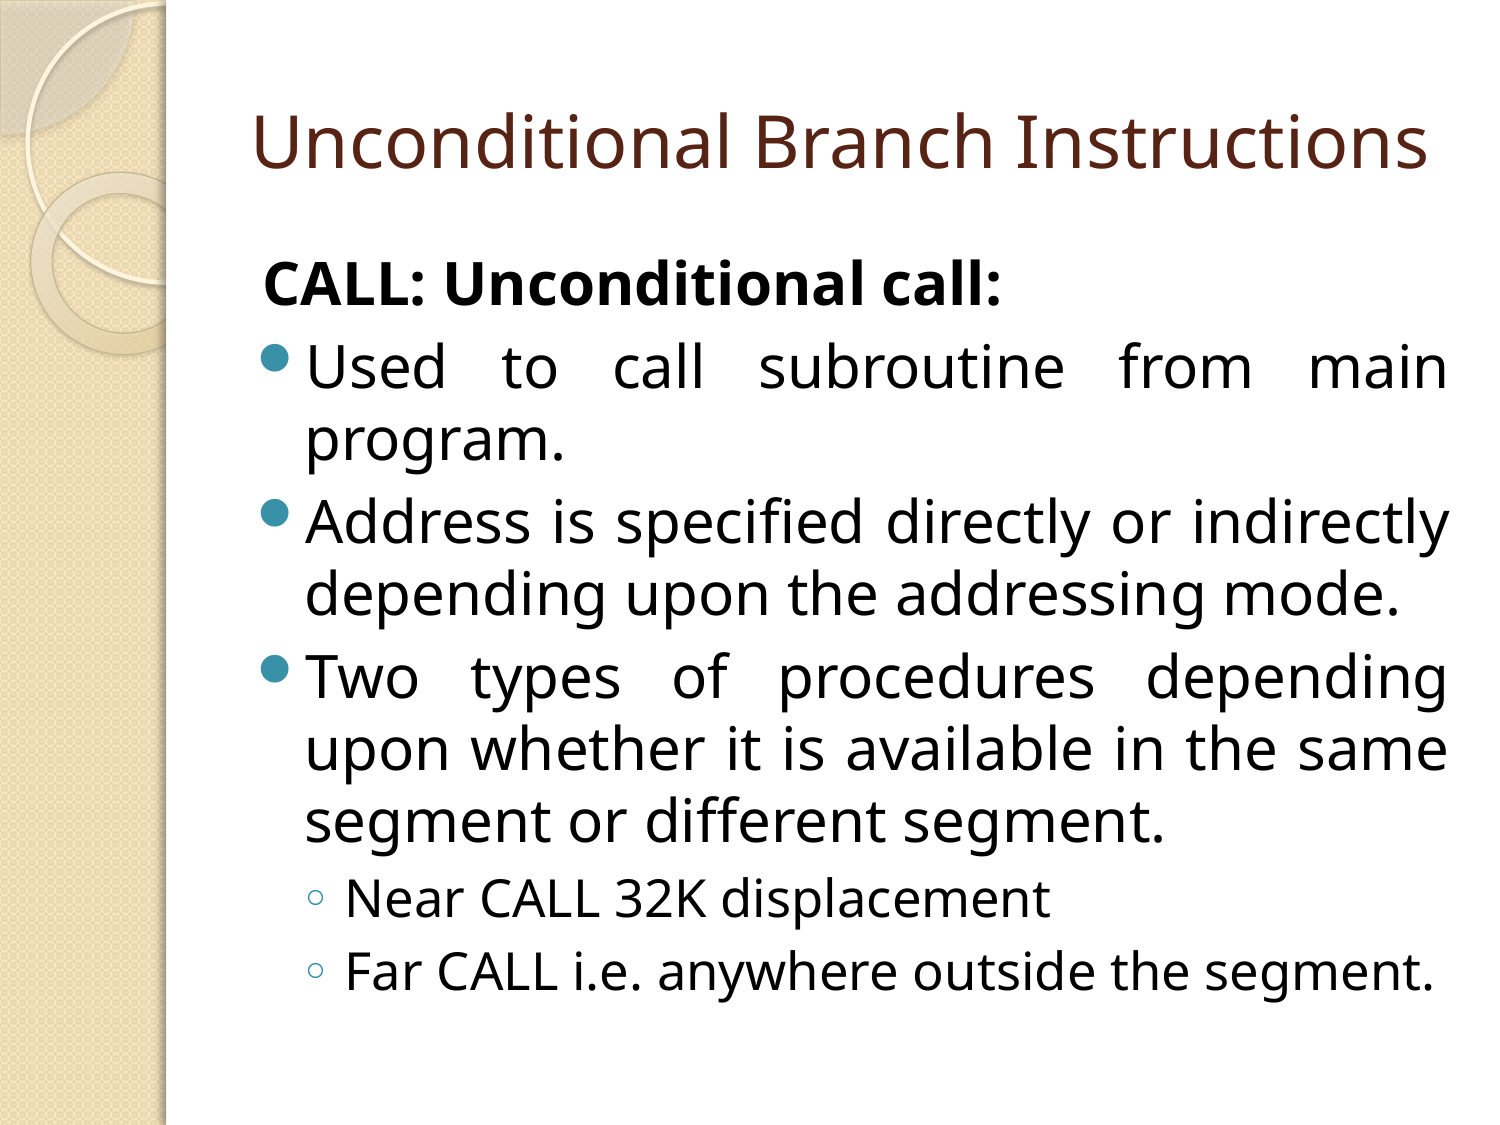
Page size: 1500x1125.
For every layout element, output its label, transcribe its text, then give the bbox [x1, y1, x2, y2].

title Unconditional Branch Instructions [235, 45, 1466, 233]
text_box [355, 378, 507, 412]
